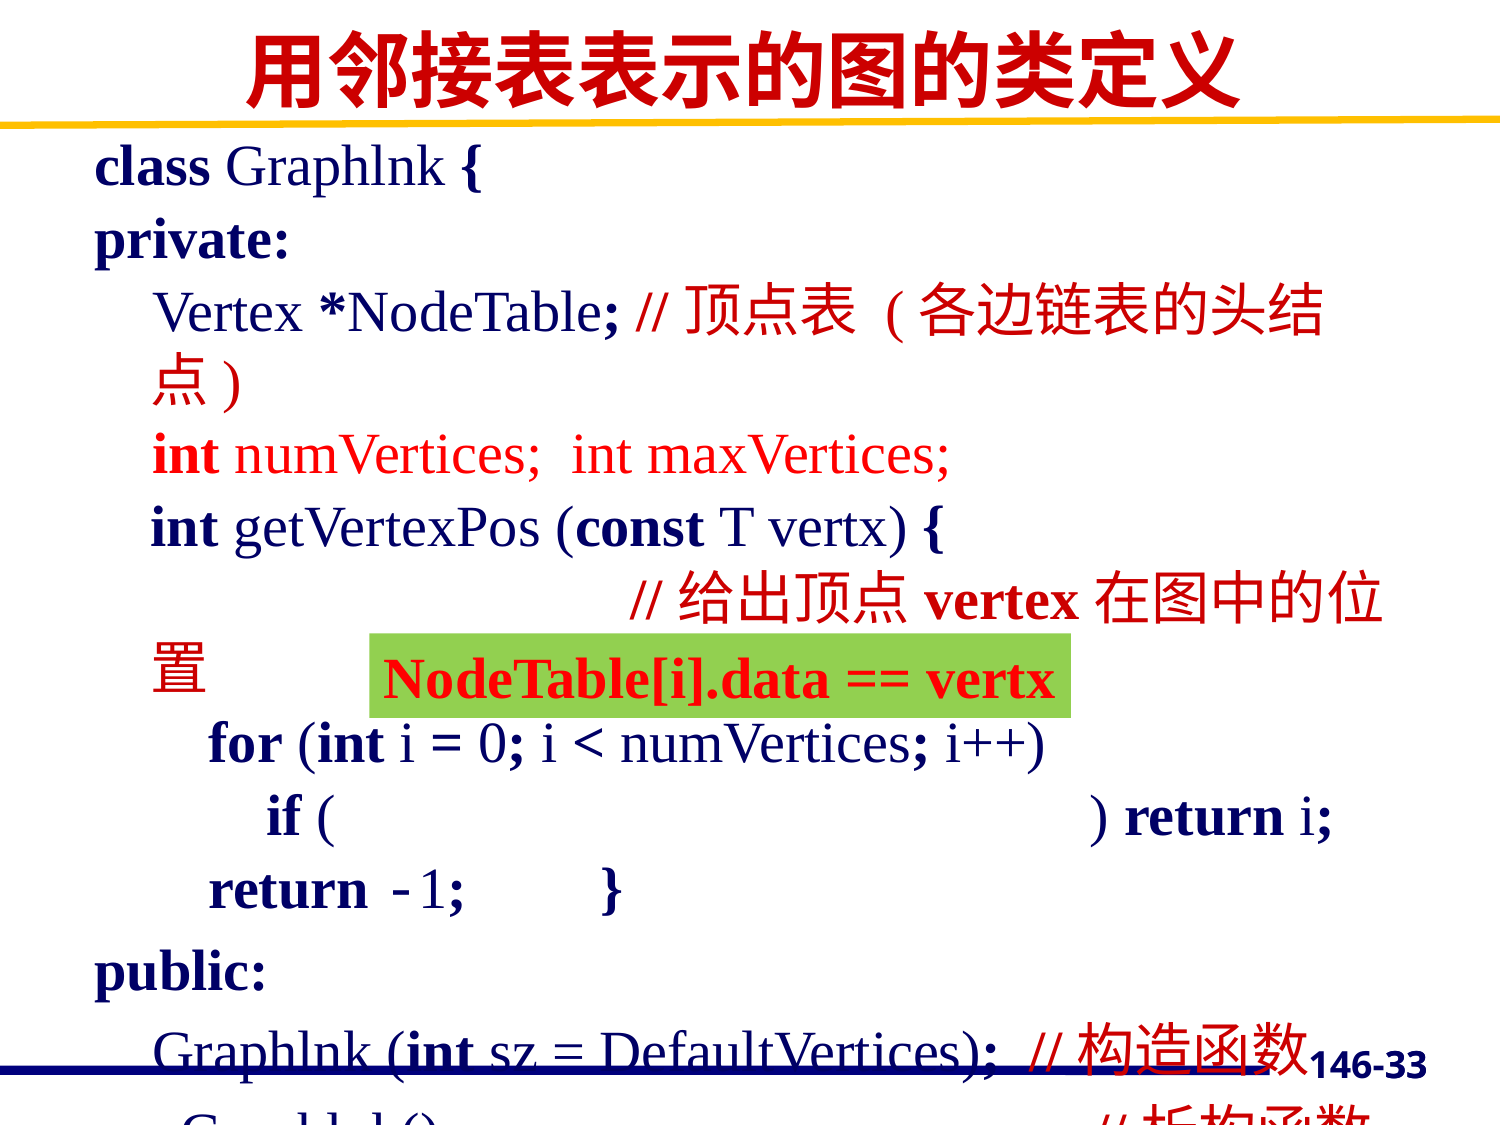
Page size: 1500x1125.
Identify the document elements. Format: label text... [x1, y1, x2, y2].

list class Graphlnk { private: Vertex *NodeTable; //顶点表 (各边链表的头结点) int numVertices; int maxVertices; int getVertexPos (const T vertx) { //给出顶点vertex在图中的位置 for (int i = 0; i < numVertices; i++) if ( ) return i; return -1; } public: Graphlnk (int sz = DefaultVertices); //构造函数 ~Graphlnk(); //析构函数 [79, 130, 1430, 1053]
title 用邻接表表示的图的类定义 [79, 0, 1430, 130]
text_box 146- [1092, 1024, 1443, 1100]
text_box NodeTable[i].data == vertx [369, 633, 1071, 718]
